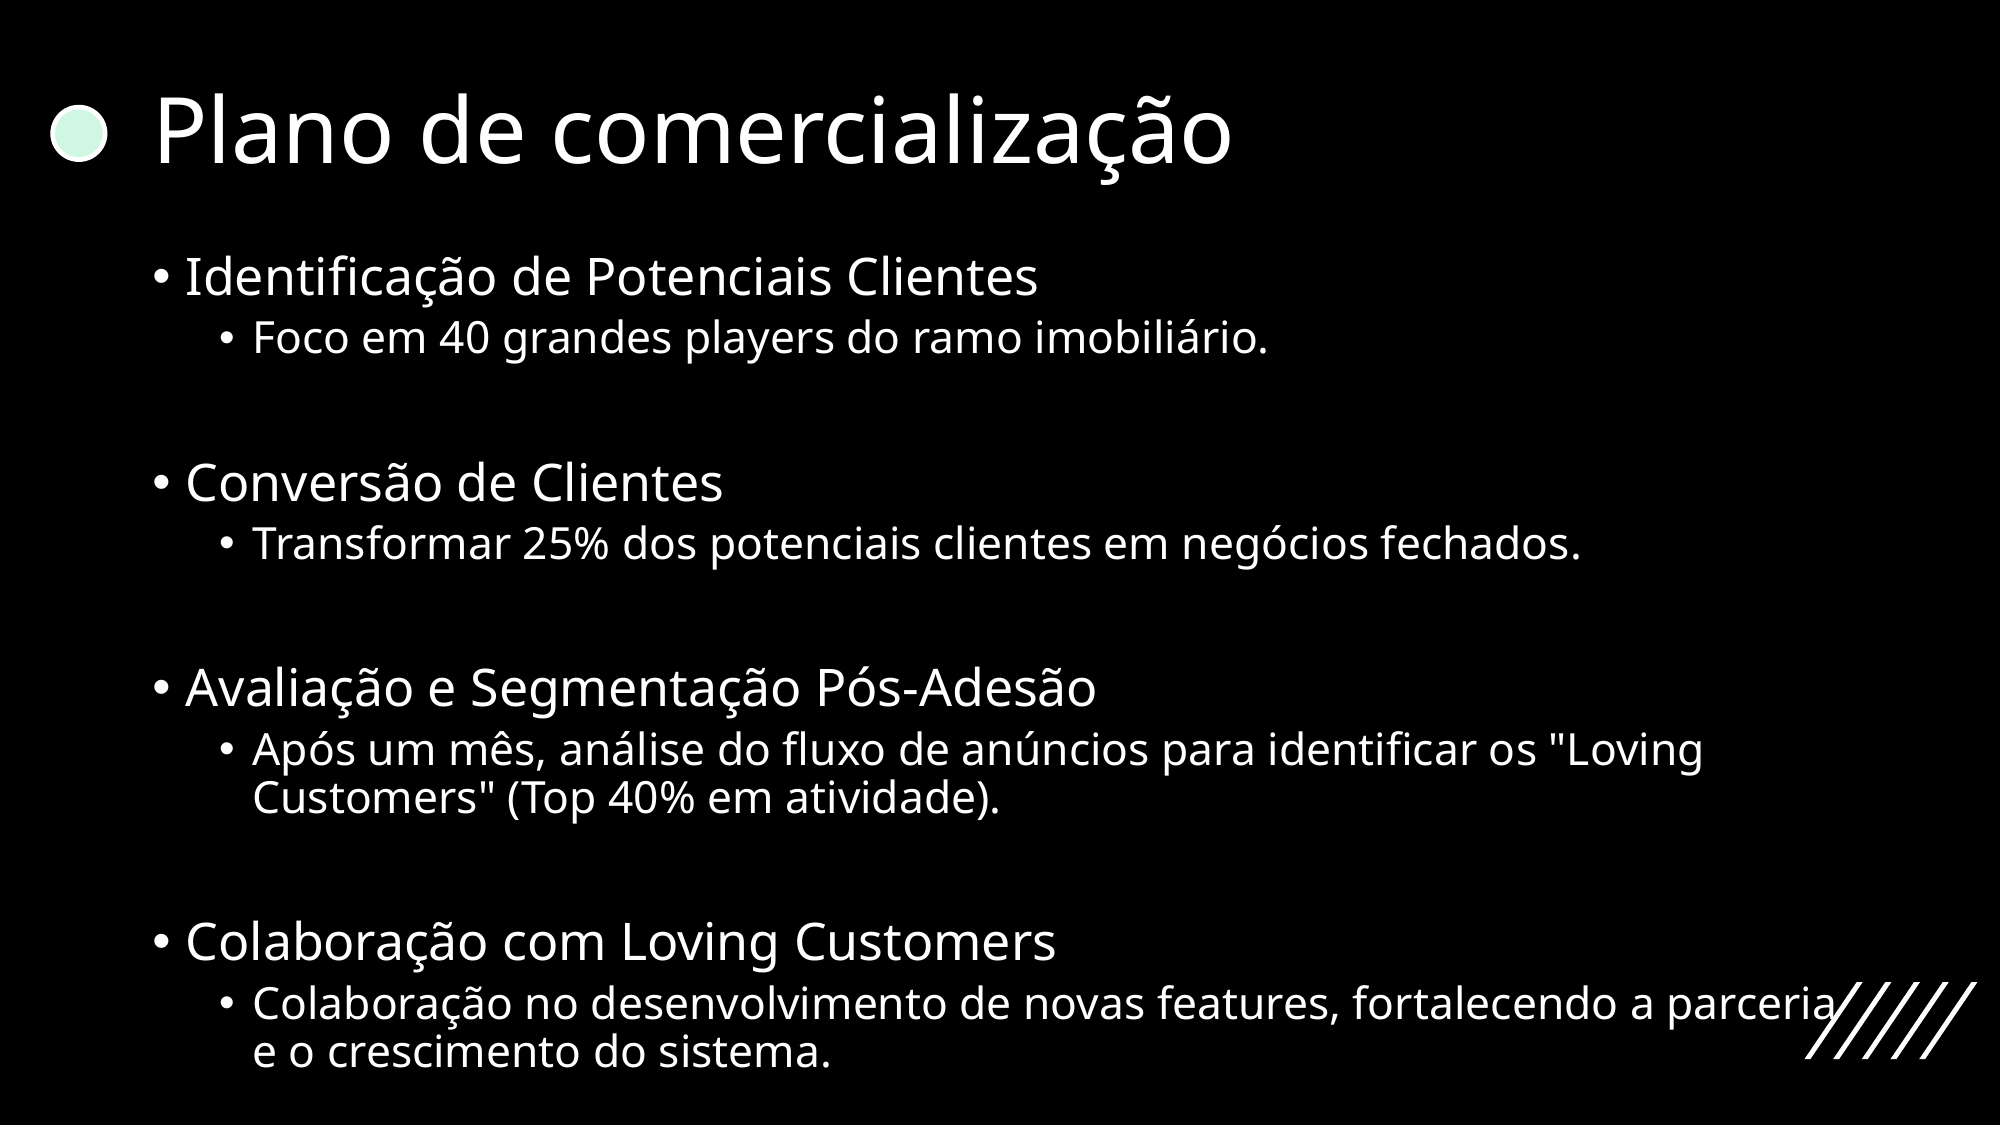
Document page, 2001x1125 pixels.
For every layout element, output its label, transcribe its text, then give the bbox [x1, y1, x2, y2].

title Plano de comercialização [137, 25, 1863, 243]
list Identificação de Potenciais Clientes Foco em 40 grandes players do ramo imobiliário. Conversão de Clientes Transformar 25% dos potenciais clientes em negócios fechados. Avaliação e Segmentação Pós-Adesão Após um mês, análise do fluxo de anúncios para identificar os "Loving Customers" (Top 40% em atividade). Colaboração com Loving Customers Colaboração no desenvolvimento de novas features, fortalecendo a parceria e o crescimento do sistema. [137, 243, 1863, 1088]
